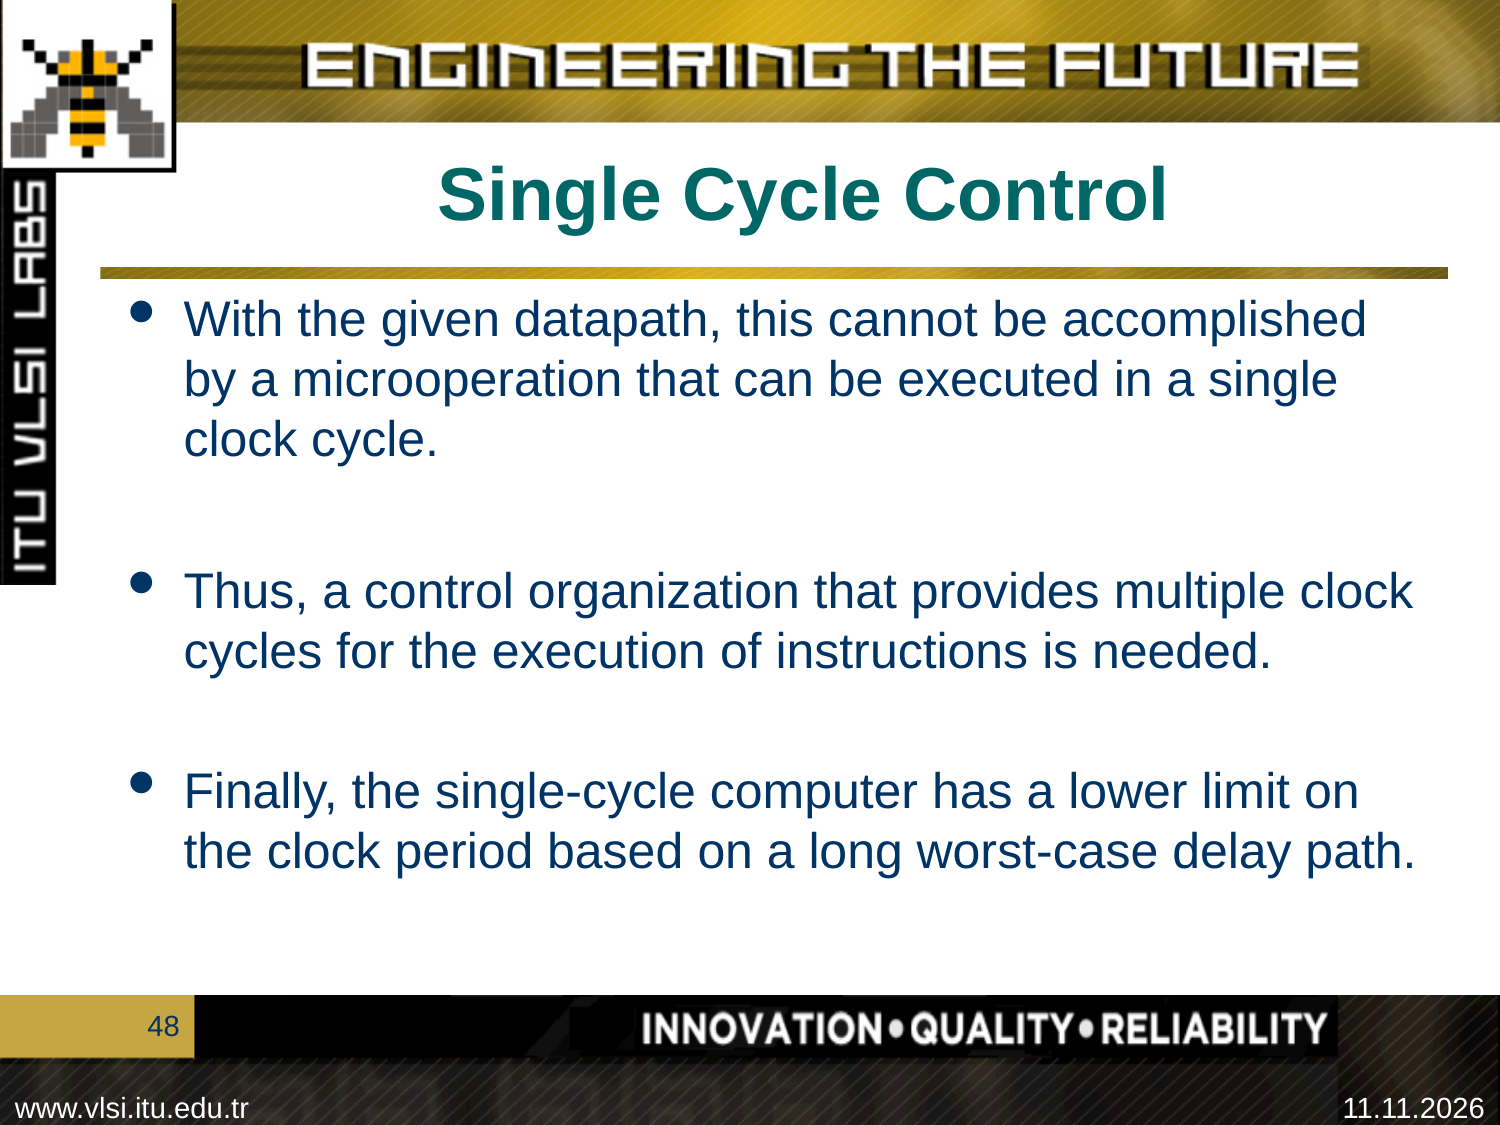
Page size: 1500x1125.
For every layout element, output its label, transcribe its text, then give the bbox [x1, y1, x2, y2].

slide_number 48 [0, 999, 195, 1059]
title Single Cycle Control [183, 137, 1425, 256]
picture [0, 0, 1500, 585]
list With the given datapath, this cannot be accomplished by a microoperation that can be executed in a single clock cycle. Thus, a control organization that provides multiple clock cycles for the execution of instructions is needed. Finally, the single-cycle computer has a lower limit on the clock period based on a long worst-case delay path. [112, 278, 1447, 977]
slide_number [1149, 1082, 1500, 1125]
picture [0, 995, 1500, 1125]
